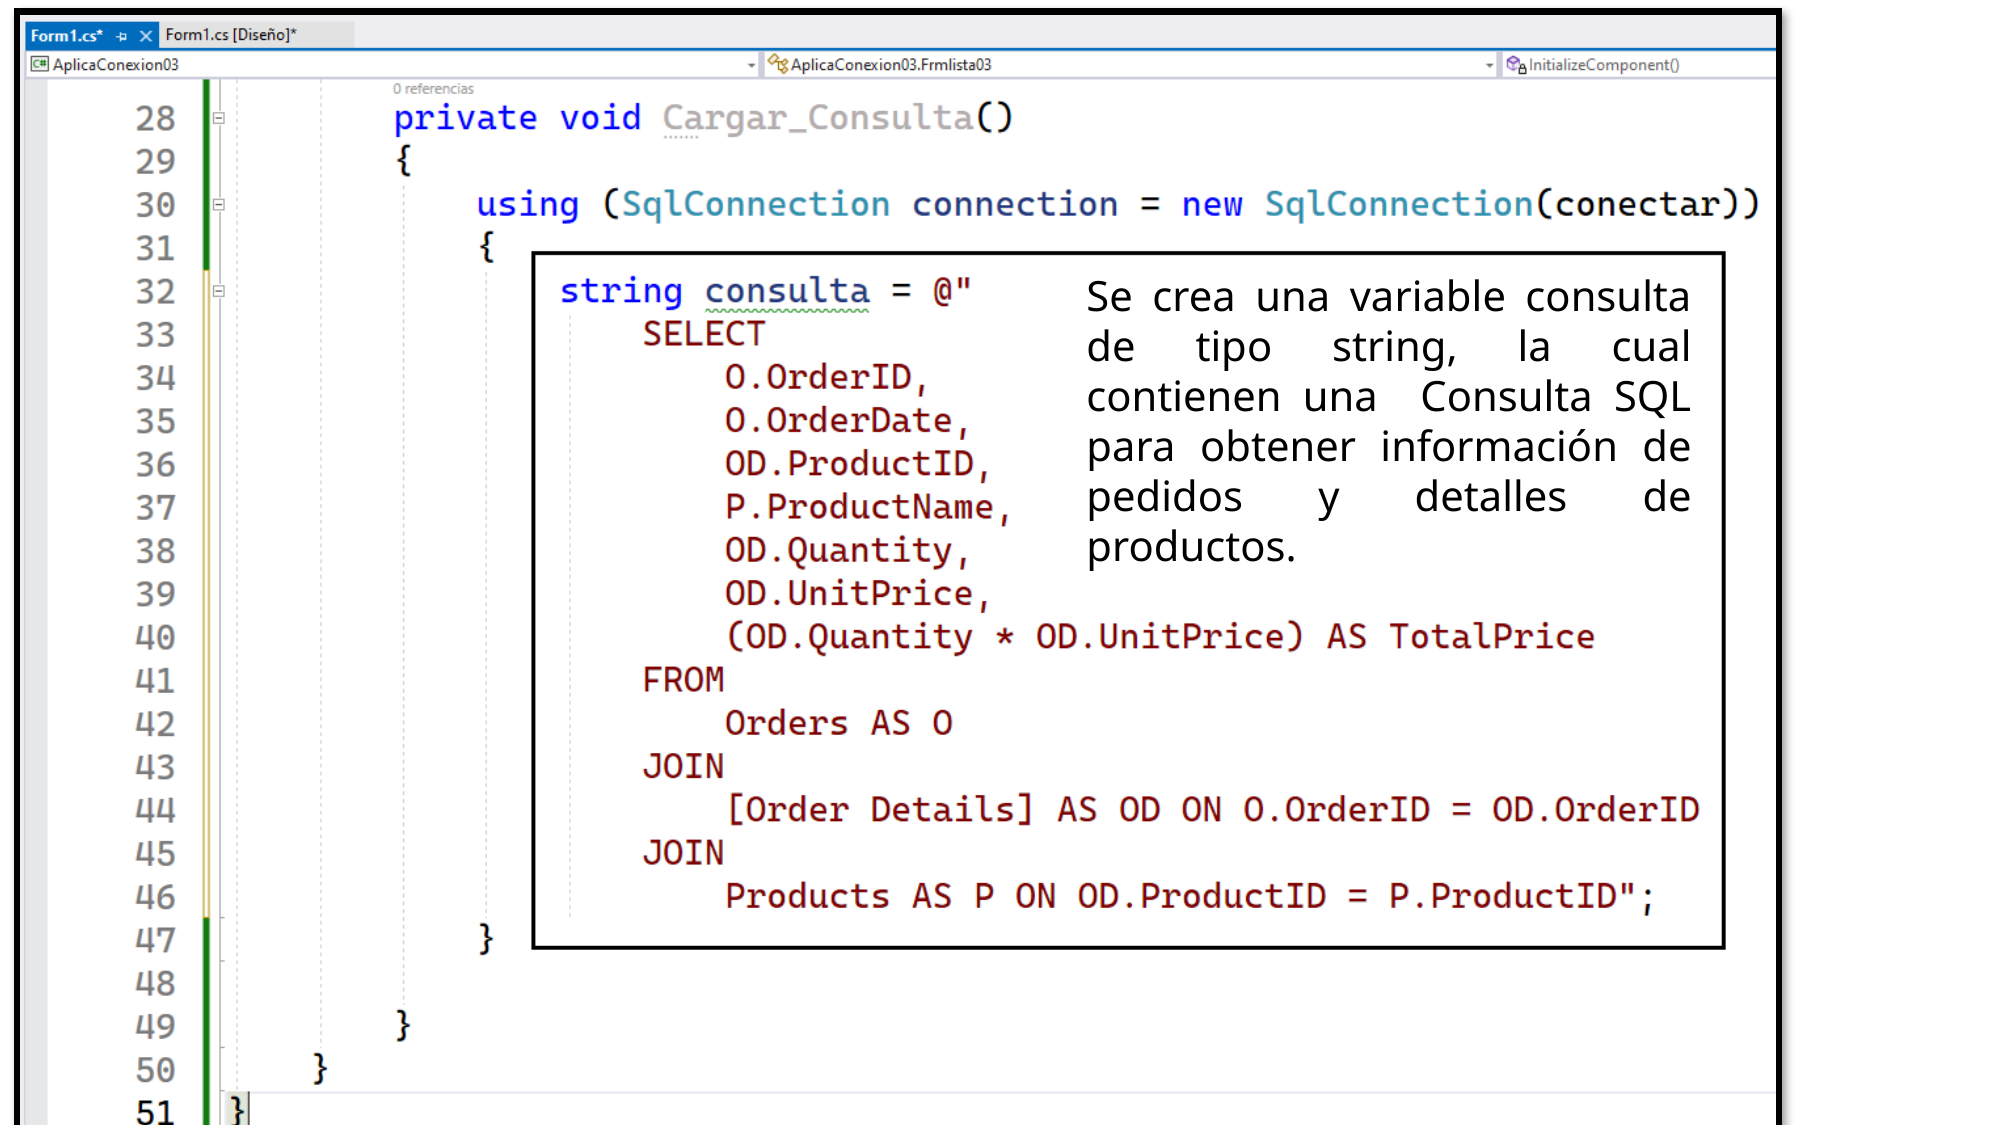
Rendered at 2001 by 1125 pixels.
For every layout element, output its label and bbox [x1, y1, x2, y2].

picture [19, 14, 1777, 1125]
